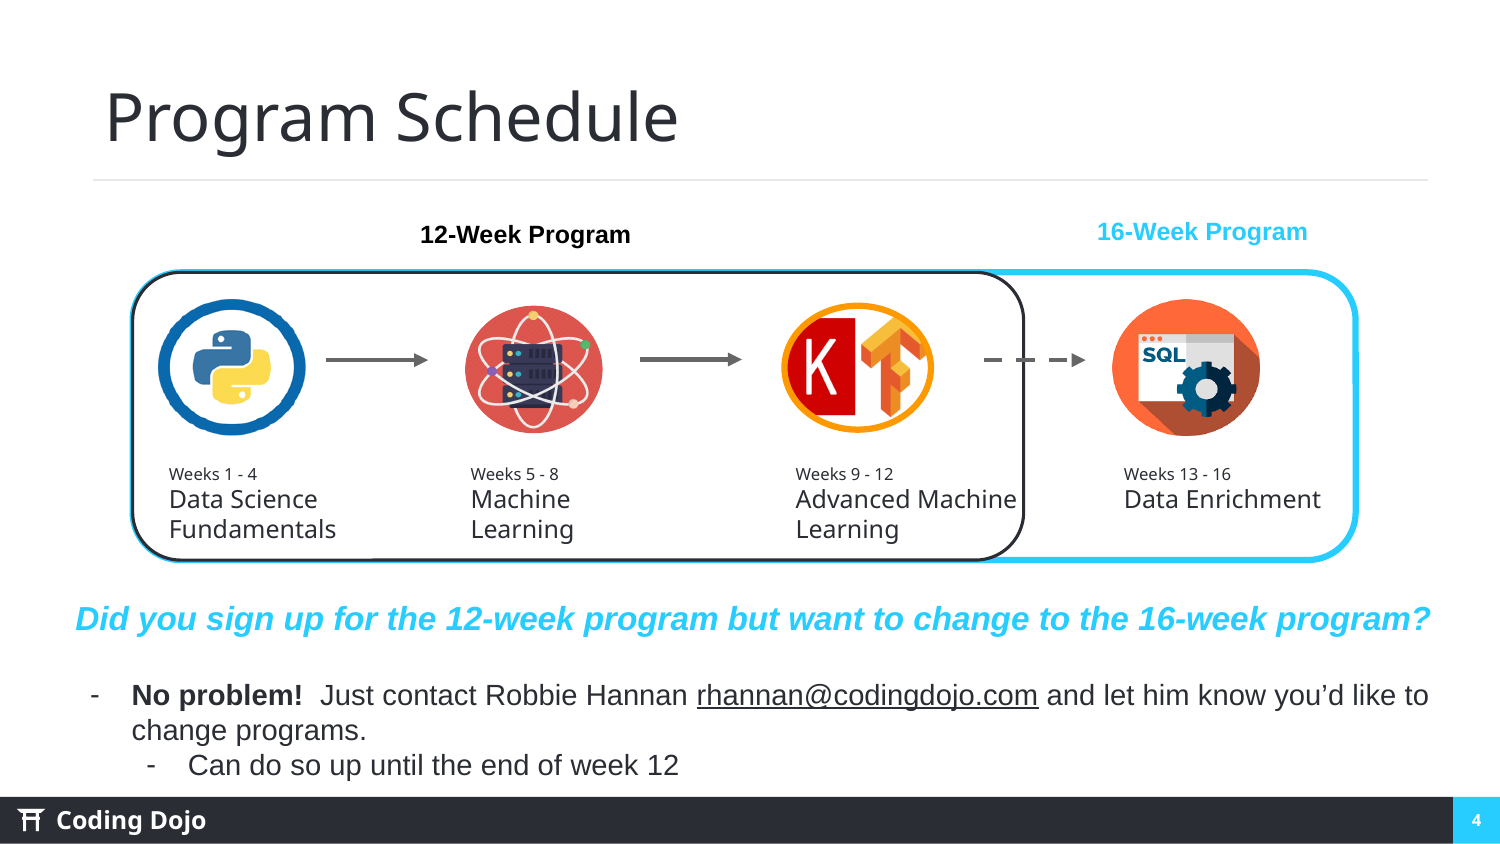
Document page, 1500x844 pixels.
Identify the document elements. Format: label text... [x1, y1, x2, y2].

text_box Did you sign up for the 12-week program but want to change to the 16-week program? No problem! Just contact Robbie Hannan rhannan@codingdojo.com and let him know you’d like to change programs. Can do so up until the end of week 12 [64, 585, 1461, 793]
picture [157, 297, 307, 436]
text_box 12-Week Program [408, 206, 735, 260]
picture [784, 305, 932, 430]
text_box Program Schedule [93, 68, 799, 160]
picture [15, 804, 47, 836]
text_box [1112, 299, 1391, 516]
text_box Weeks 5 - 8 Machine Learning [459, 457, 637, 516]
text_box Weeks 9 - 12 Advanced Machine Learning [784, 457, 1062, 516]
picture [464, 305, 603, 434]
text_box Weeks 1 - 4 Data Science Fundamentals [157, 457, 459, 516]
text_box 16-Week Program [1085, 203, 1363, 257]
text_box [132, 272, 1024, 561]
text_box [977, 272, 1354, 561]
